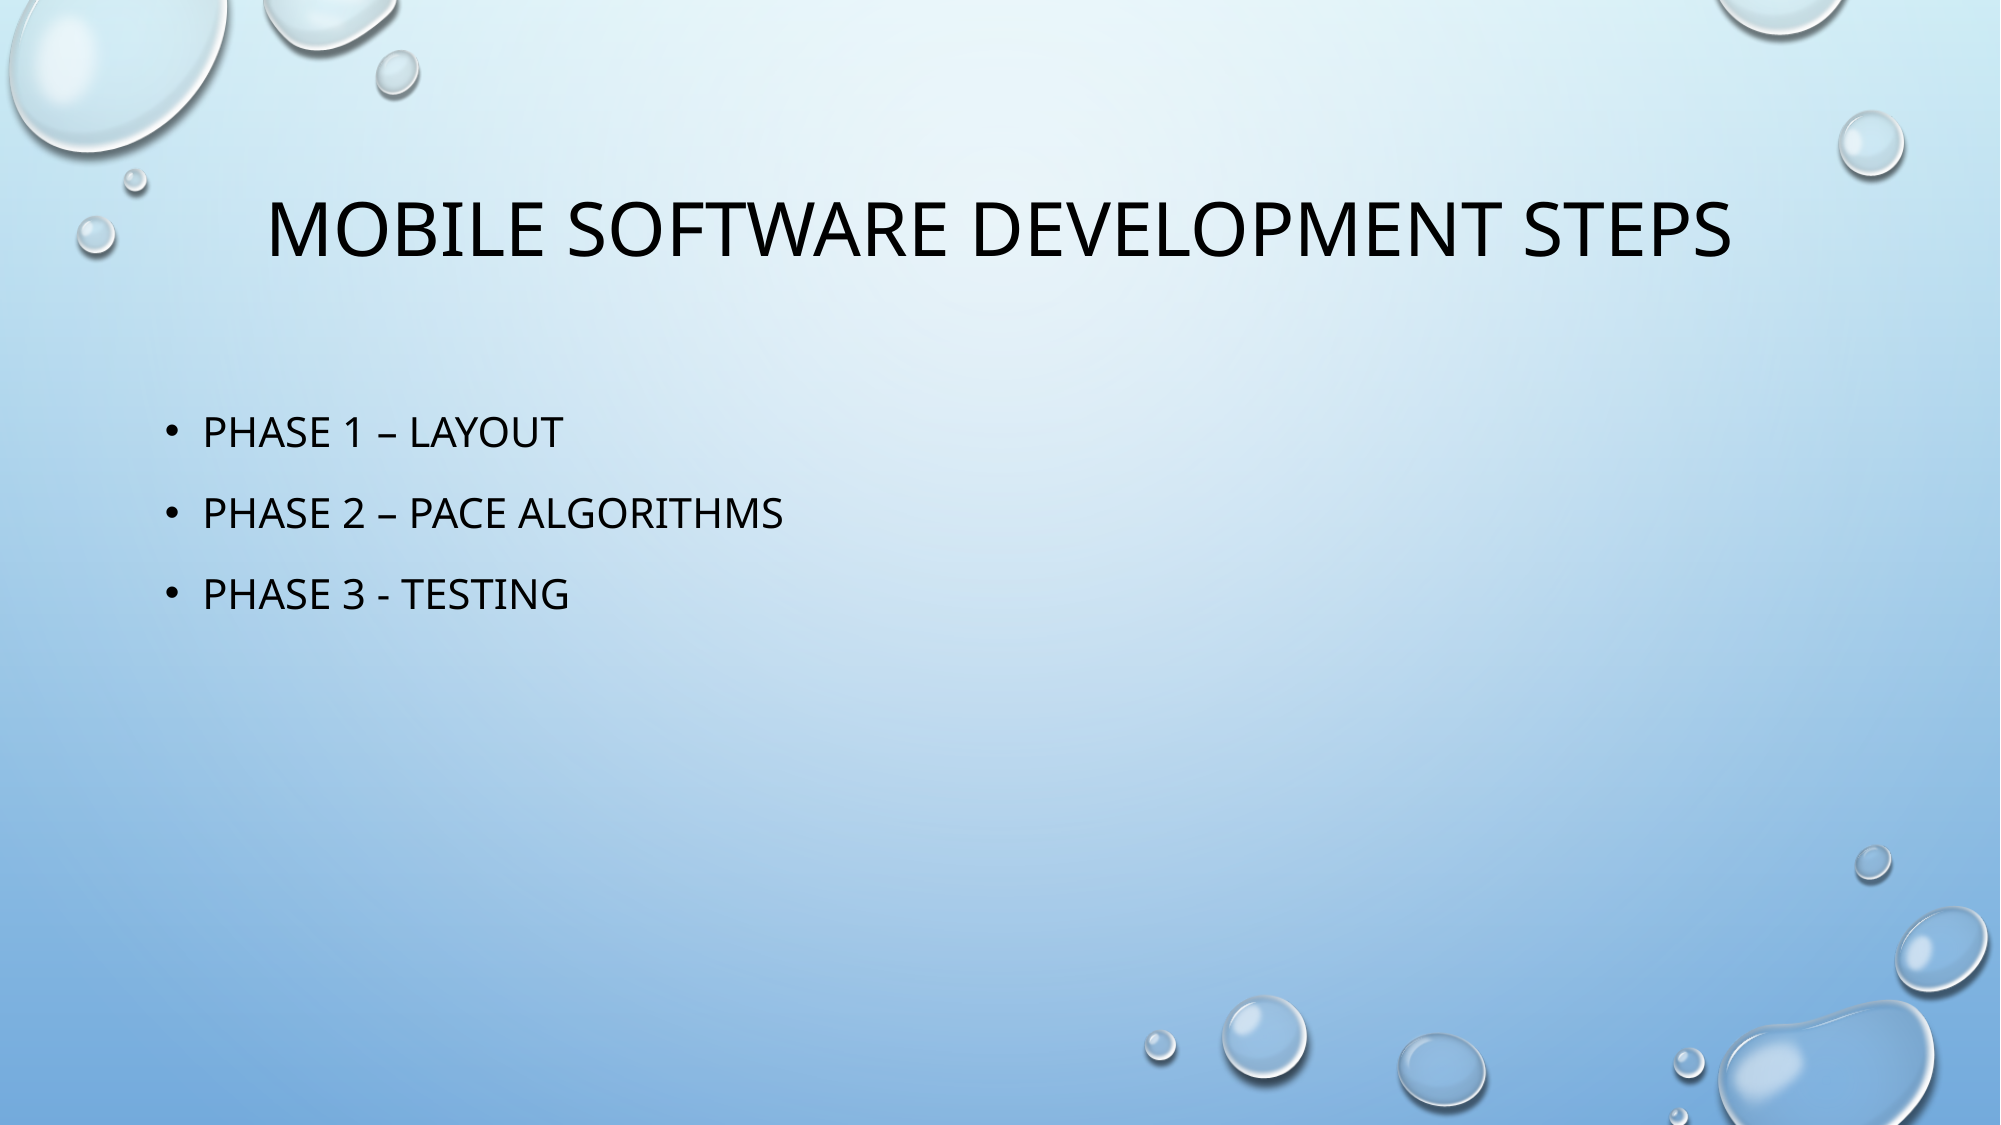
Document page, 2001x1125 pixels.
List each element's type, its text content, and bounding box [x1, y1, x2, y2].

title Mobile software development steps [149, 101, 1851, 364]
picture [0, 0, 2000, 1125]
list Phase 1 – Layout Phase 2 – Pace algorithms Phase 3 - testing [149, 388, 1850, 950]
